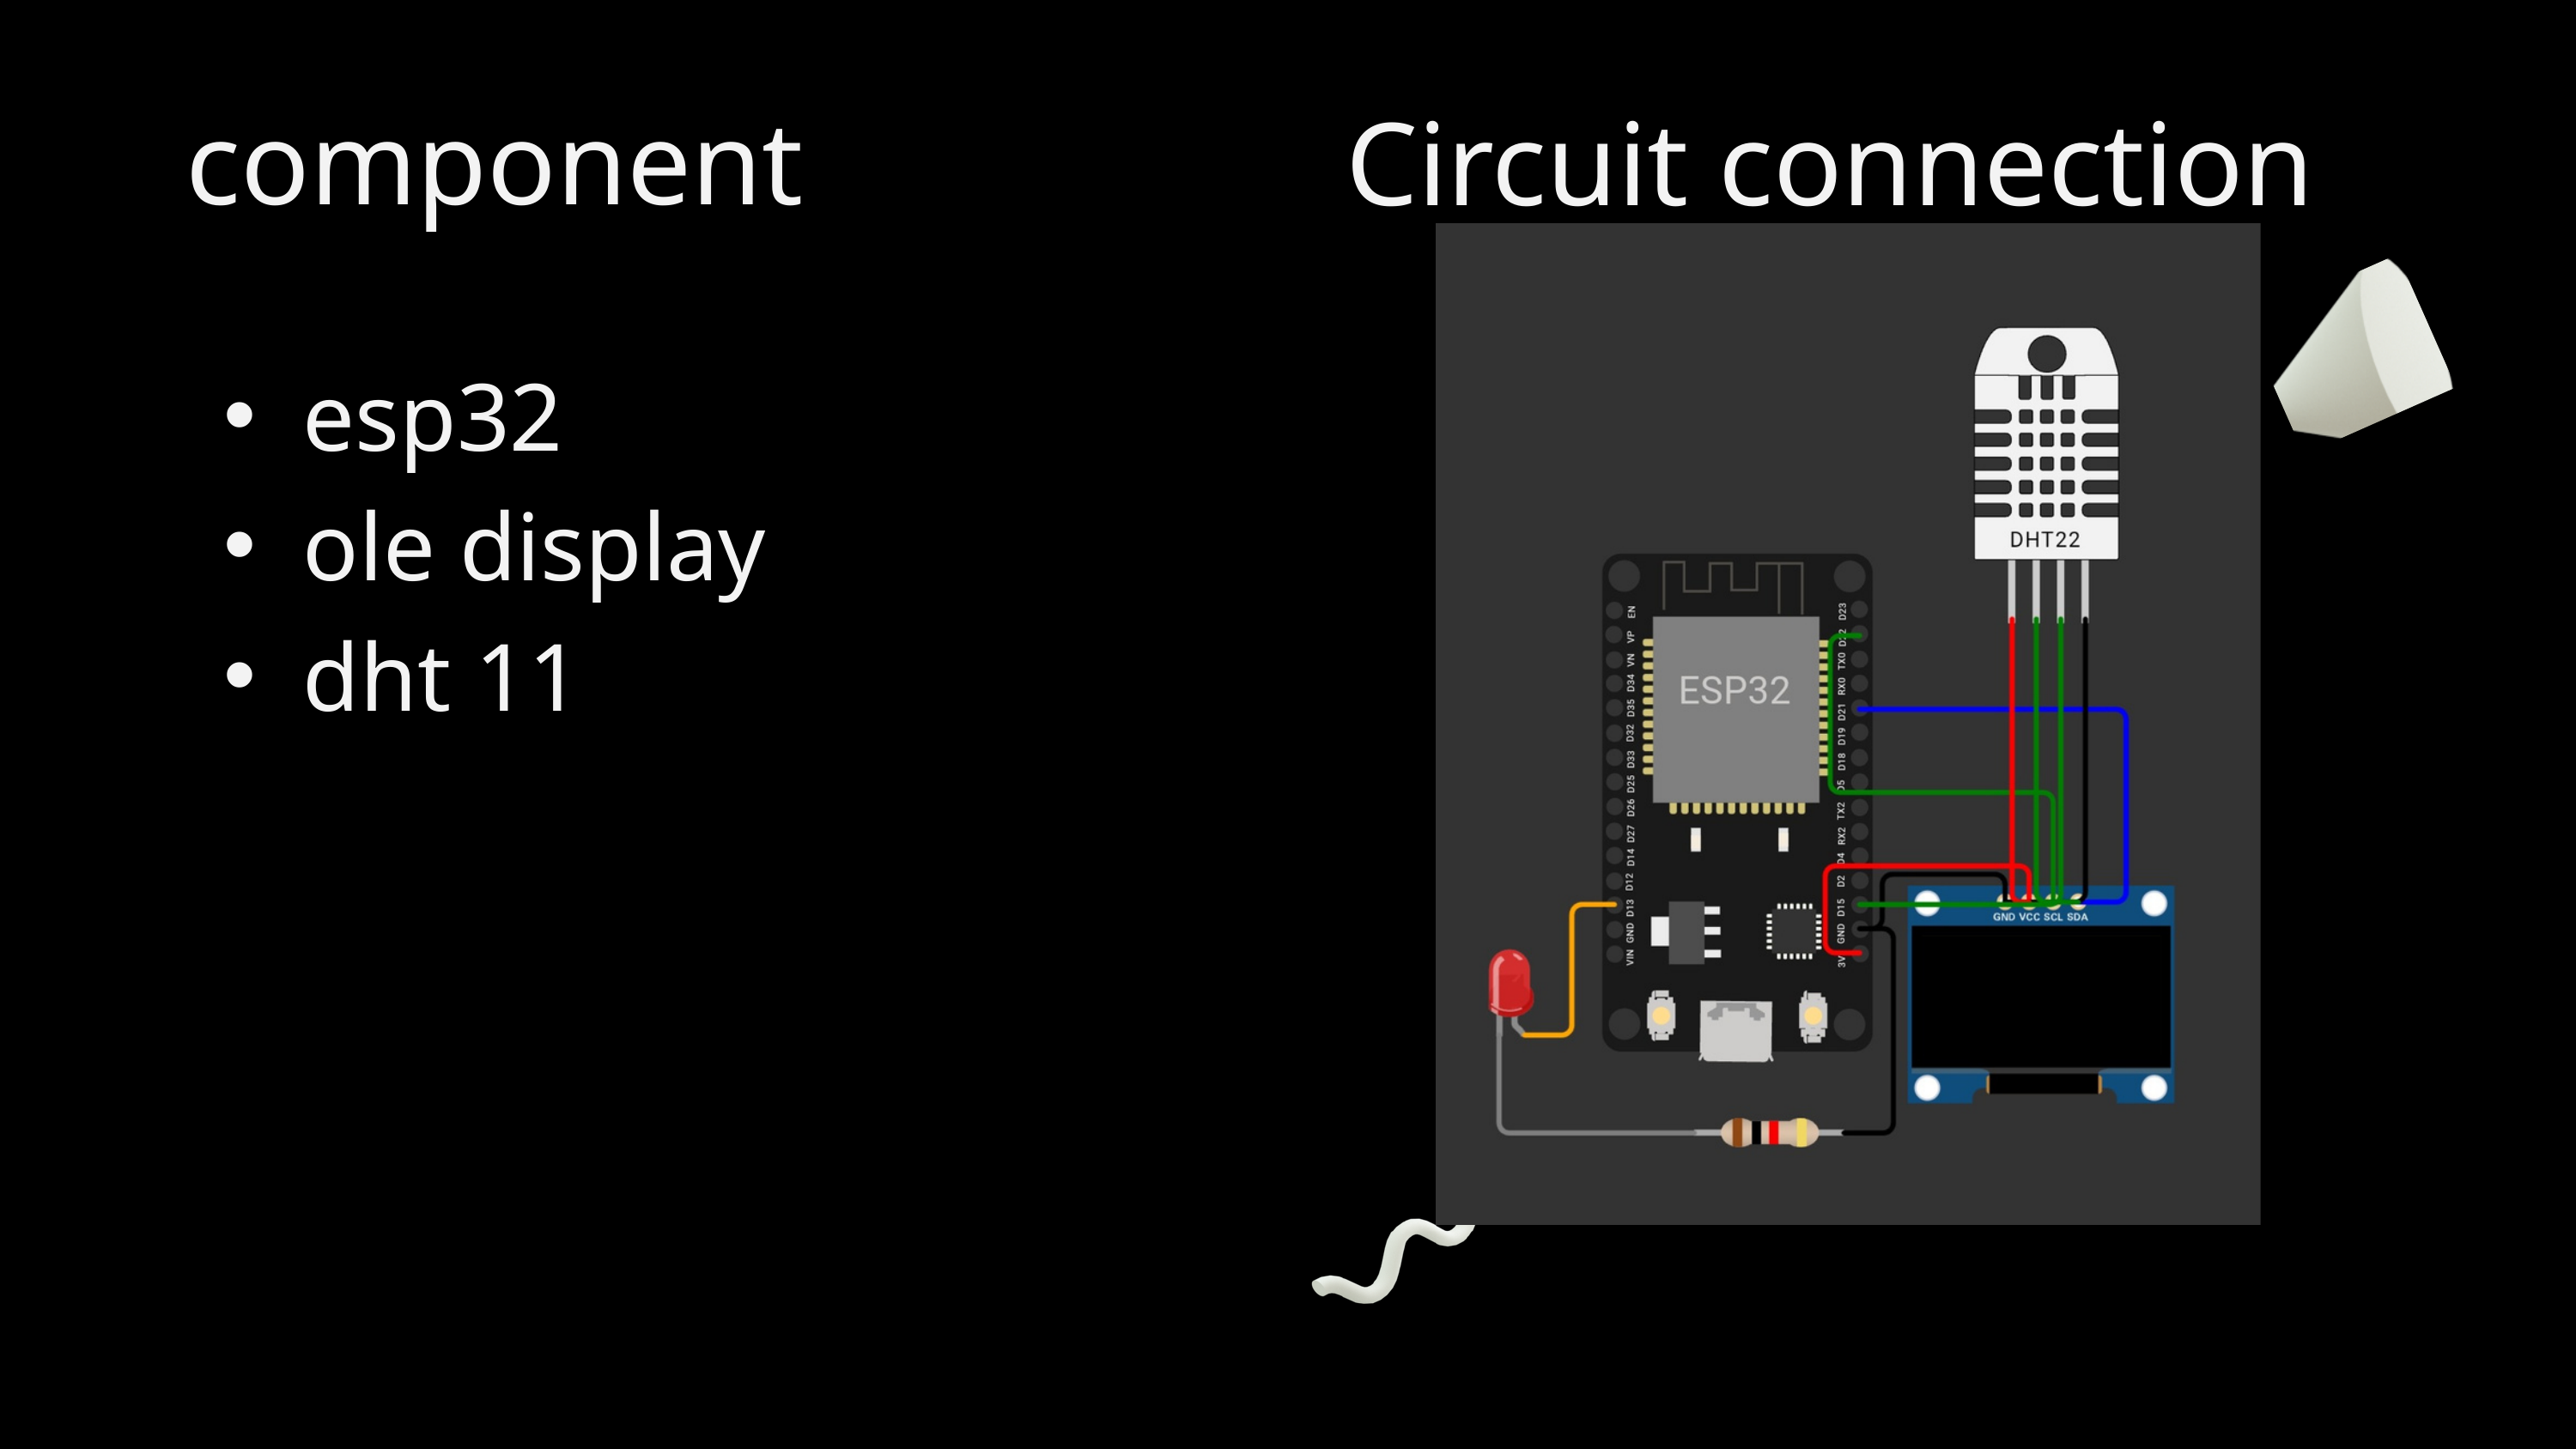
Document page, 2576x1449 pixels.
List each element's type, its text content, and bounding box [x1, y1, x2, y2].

text_box [1436, 367, 2261, 1225]
text_box [1311, 1124, 1561, 1304]
text_box esp32 ole display dht 11 [144, 339, 795, 730]
text_box [2264, 254, 2457, 455]
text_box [1345, 89, 2352, 359]
text_box component [185, 87, 1192, 228]
